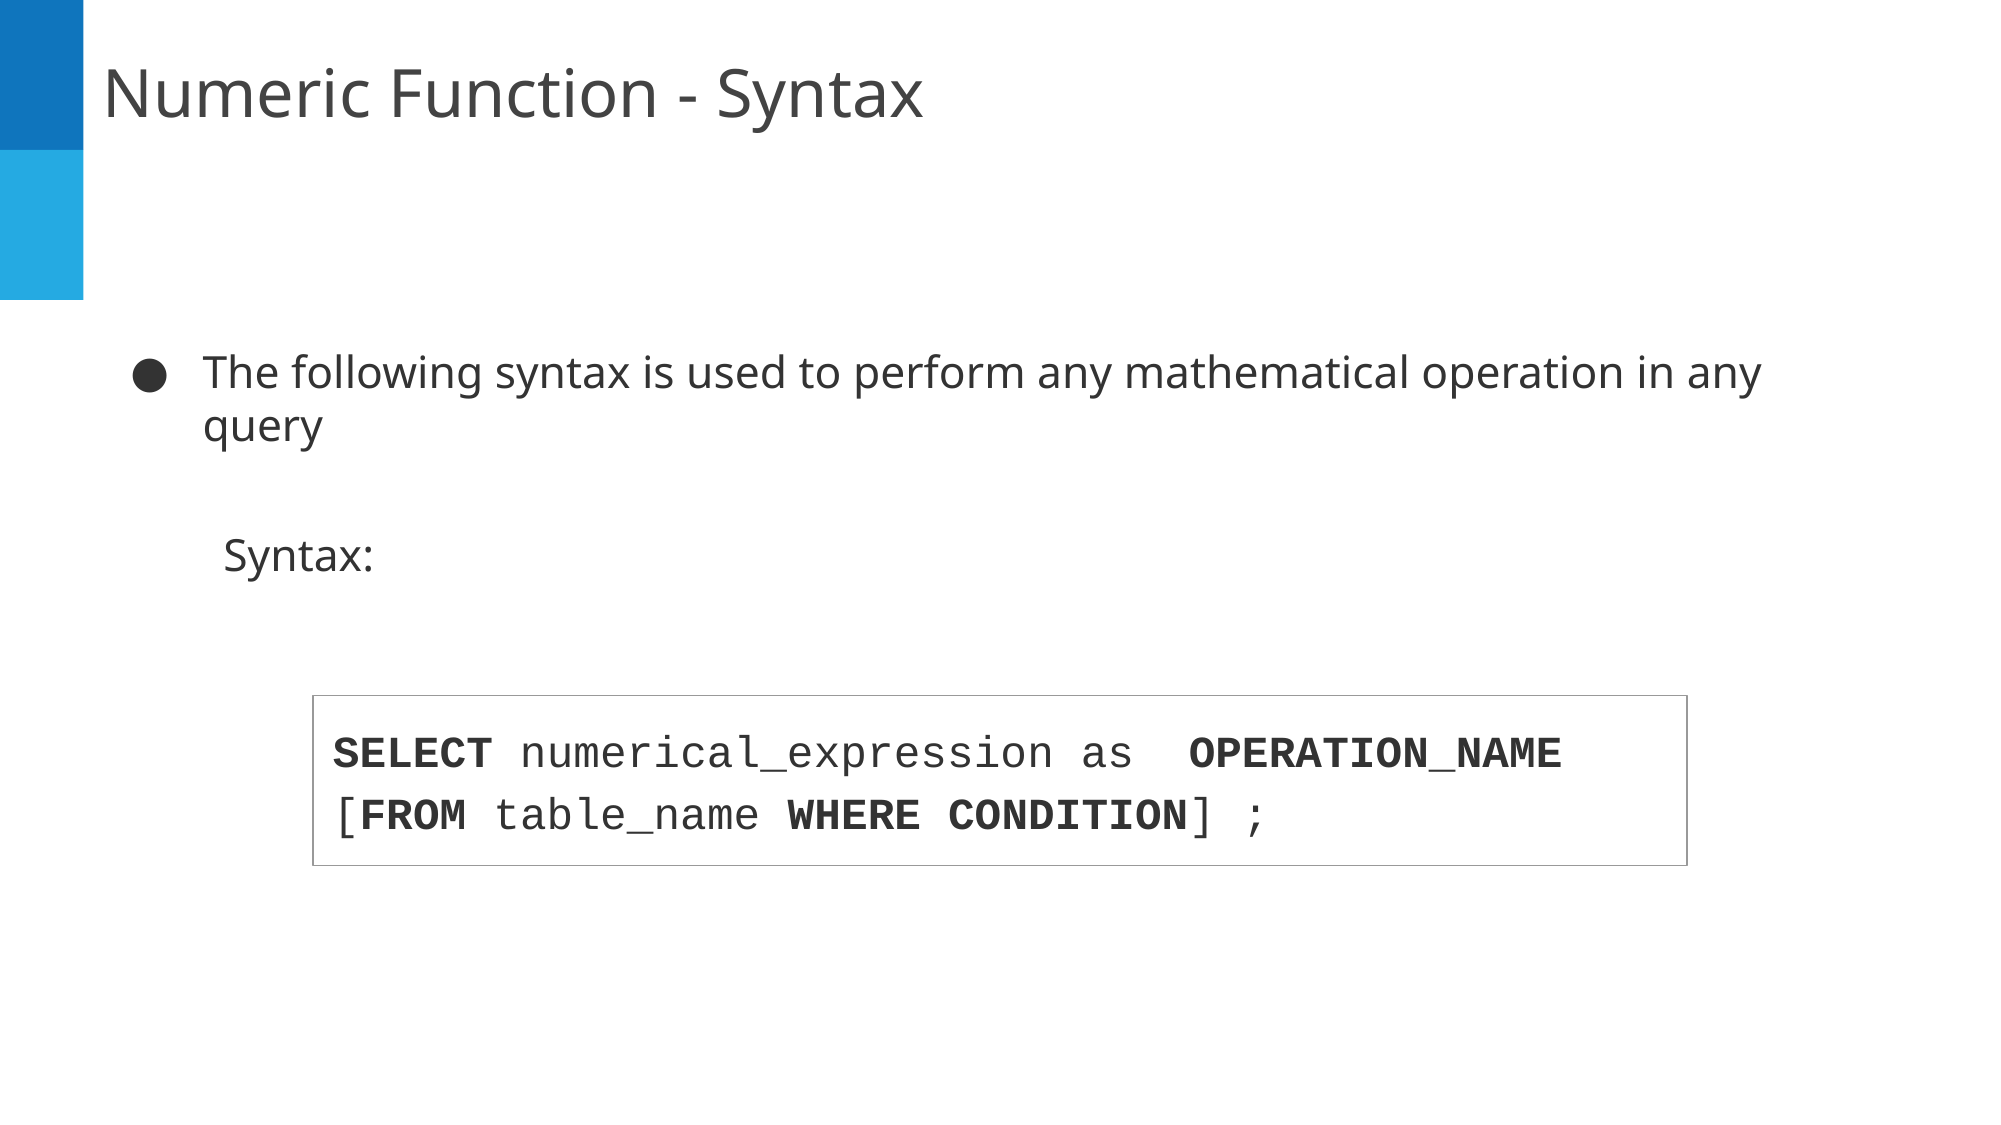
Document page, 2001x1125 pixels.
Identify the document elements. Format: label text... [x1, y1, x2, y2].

text_box Syntax: [203, 514, 415, 599]
text_box SELECT numerical_expression as OPERATION_NAME [FROM table_name WHERE CONDITION] ; [312, 695, 1687, 866]
text_box [0, 149, 84, 300]
text_box The following syntax is used to perform any mathematical operation in any query [82, 323, 1879, 514]
text_box Numeric Function - Syntax [84, 30, 1713, 147]
text_box [0, 0, 84, 149]
